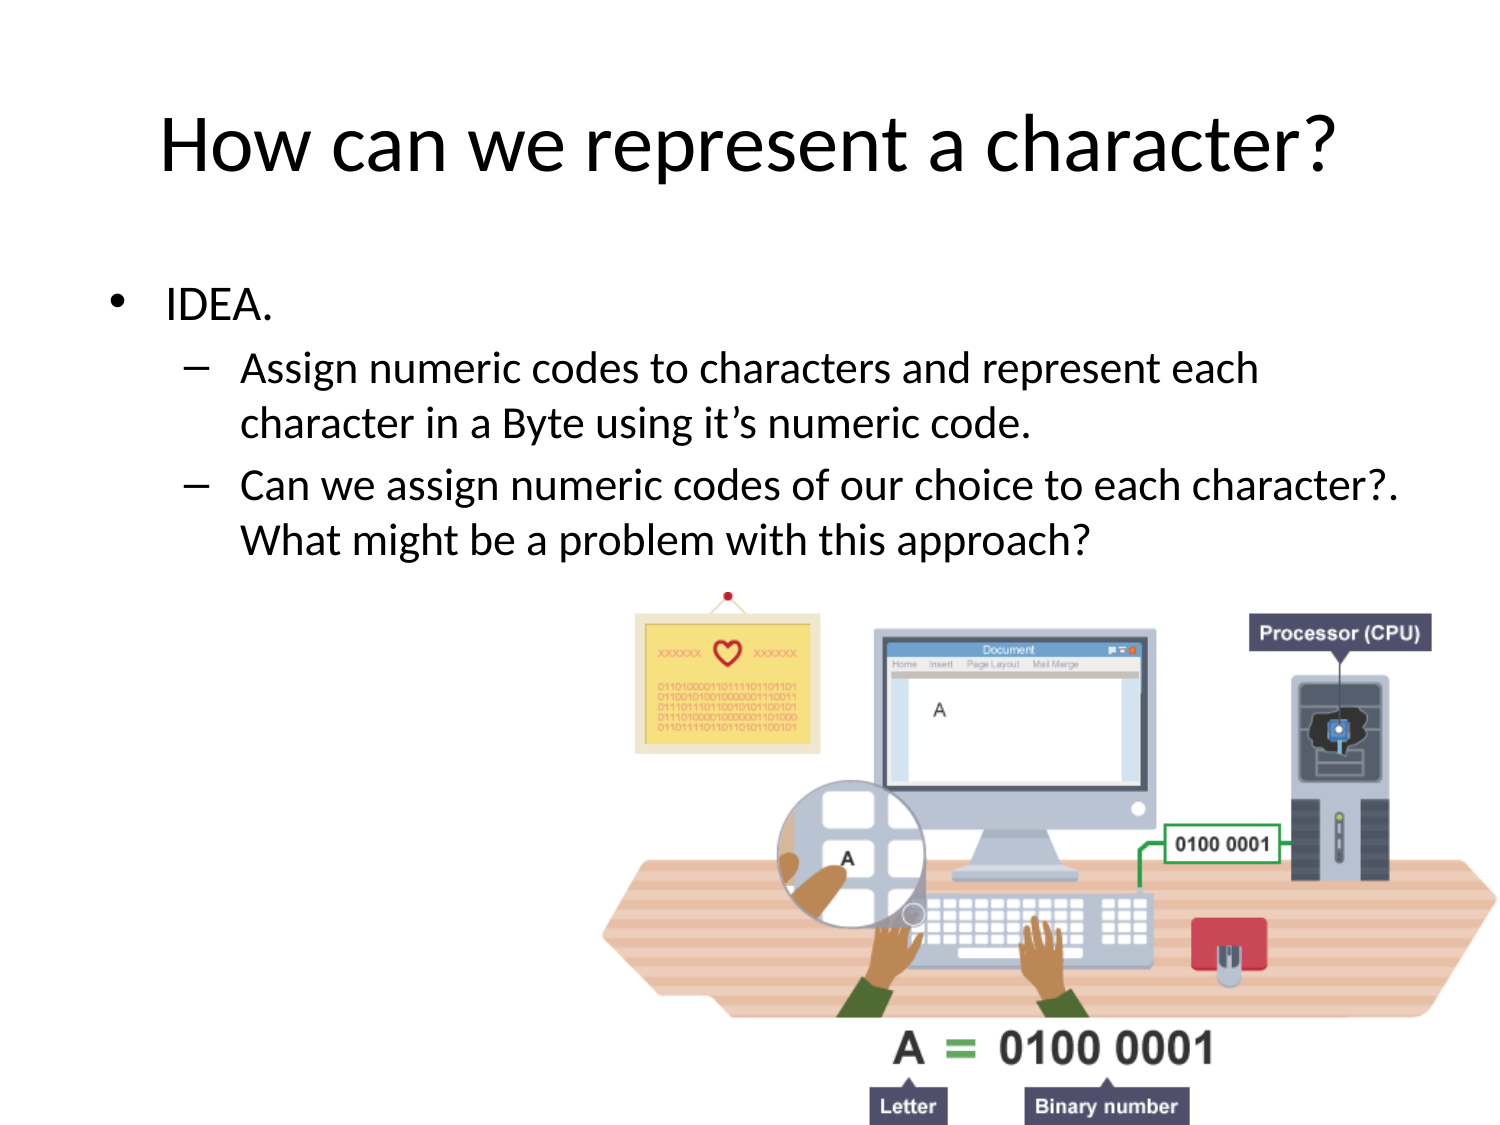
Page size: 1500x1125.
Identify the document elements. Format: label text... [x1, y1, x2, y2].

title How can we represent a character? [75, 45, 1425, 233]
picture [596, 592, 1500, 1125]
list IDEA. Assign numeric codes to characters and represent each character in a Byte using it’s numeric code. Can we assign numeric codes of our choice to each character?. What might be a problem with this approach? [75, 262, 1425, 1005]
